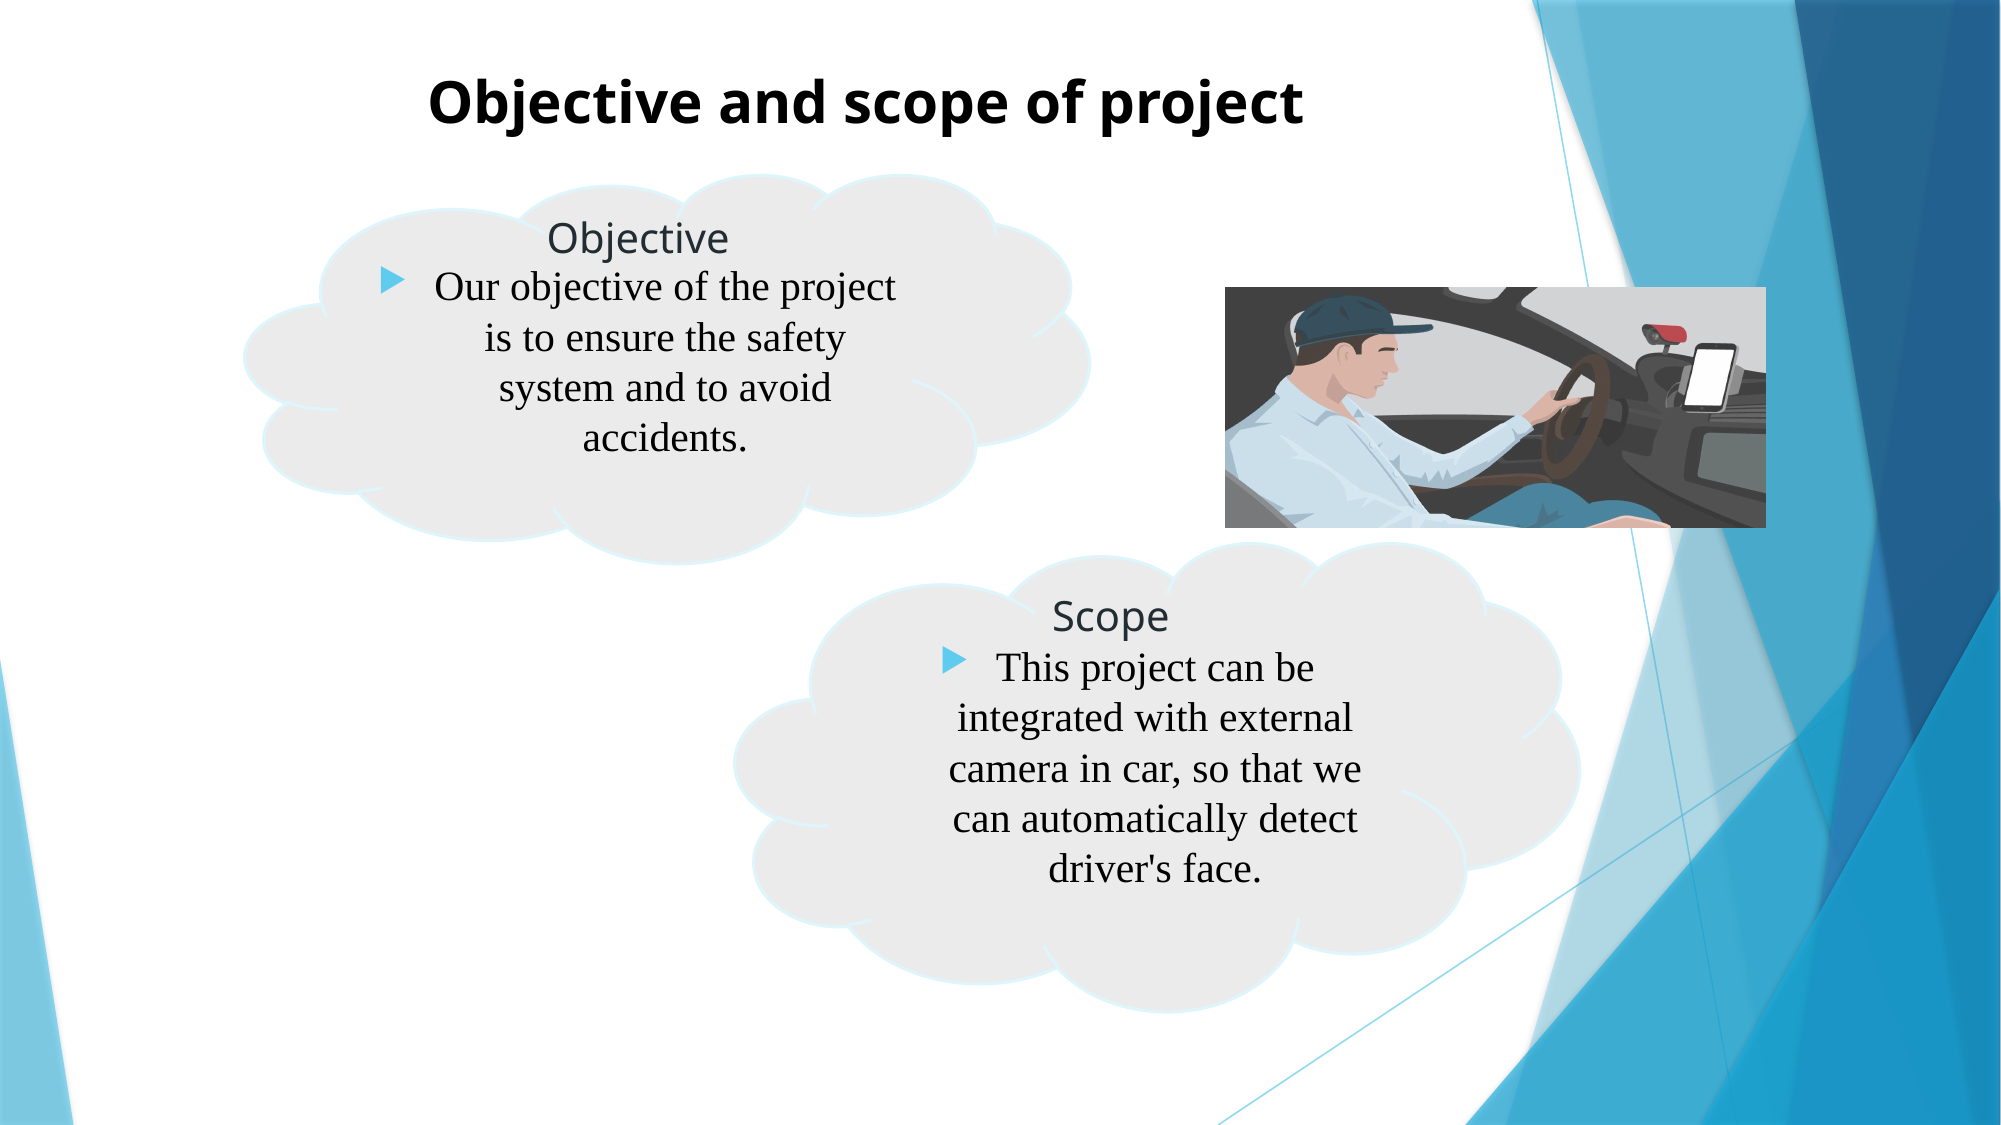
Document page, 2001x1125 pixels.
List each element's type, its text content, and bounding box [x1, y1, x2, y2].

picture [1224, 286, 1767, 529]
text_box Objective [531, 204, 803, 270]
title Objective and scope of project [412, 57, 1511, 138]
text_box Scope [1037, 582, 1309, 648]
text_box Our objective of the project is to ensure the safety system and to avoid accidents. [243, 173, 1092, 566]
text_box This project can be integrated with external camera in car, so that we can automatically detect driver's face. [733, 542, 1582, 1014]
